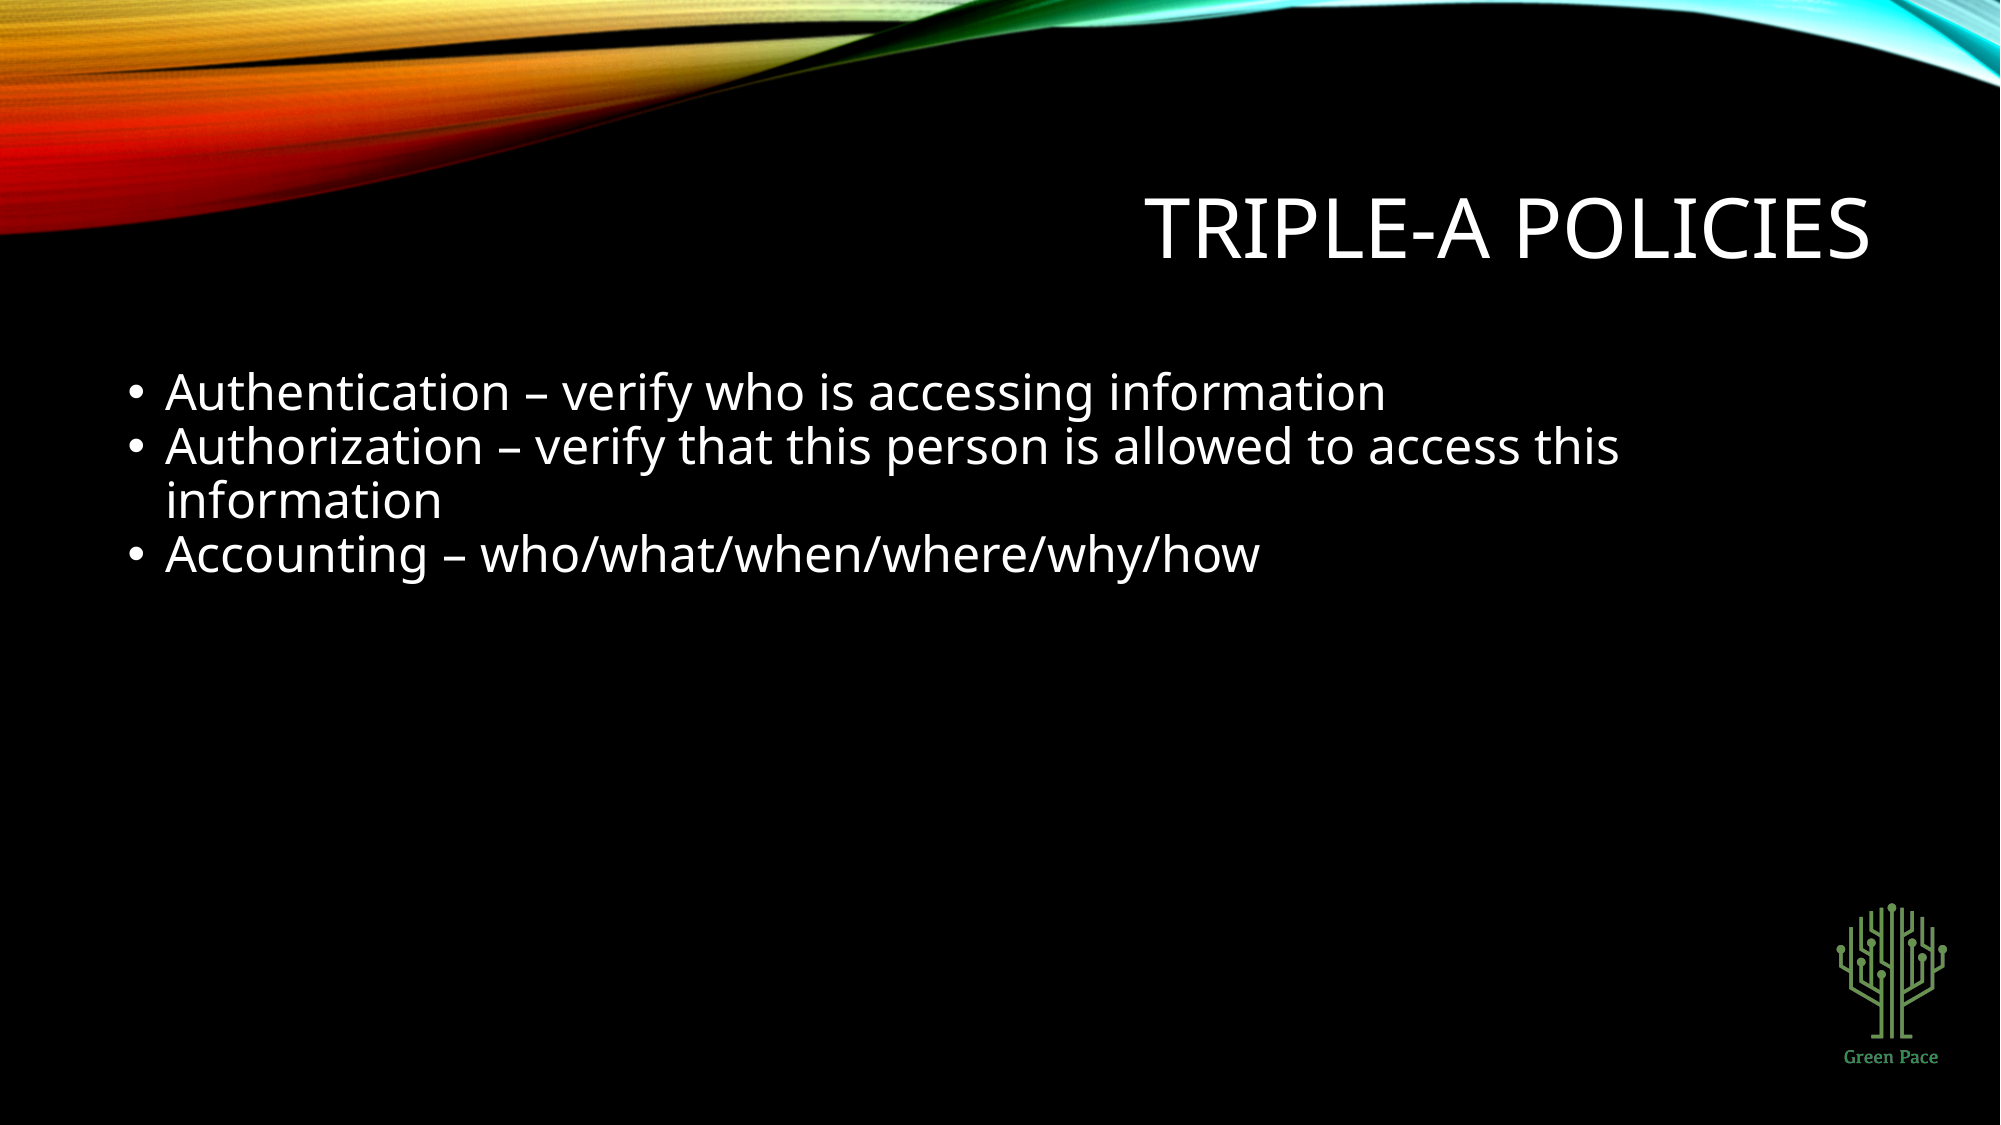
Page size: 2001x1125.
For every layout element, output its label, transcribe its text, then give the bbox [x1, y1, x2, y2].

picture [1817, 892, 1964, 1082]
list Authentication – verify who is accessing information Authorization – verify that this person is allowed to access this information Accounting – who/what/when/where/why/how [112, 360, 1888, 1021]
title TRIPLE-A POLICIES [474, 125, 1888, 338]
picture [0, 0, 2000, 237]
